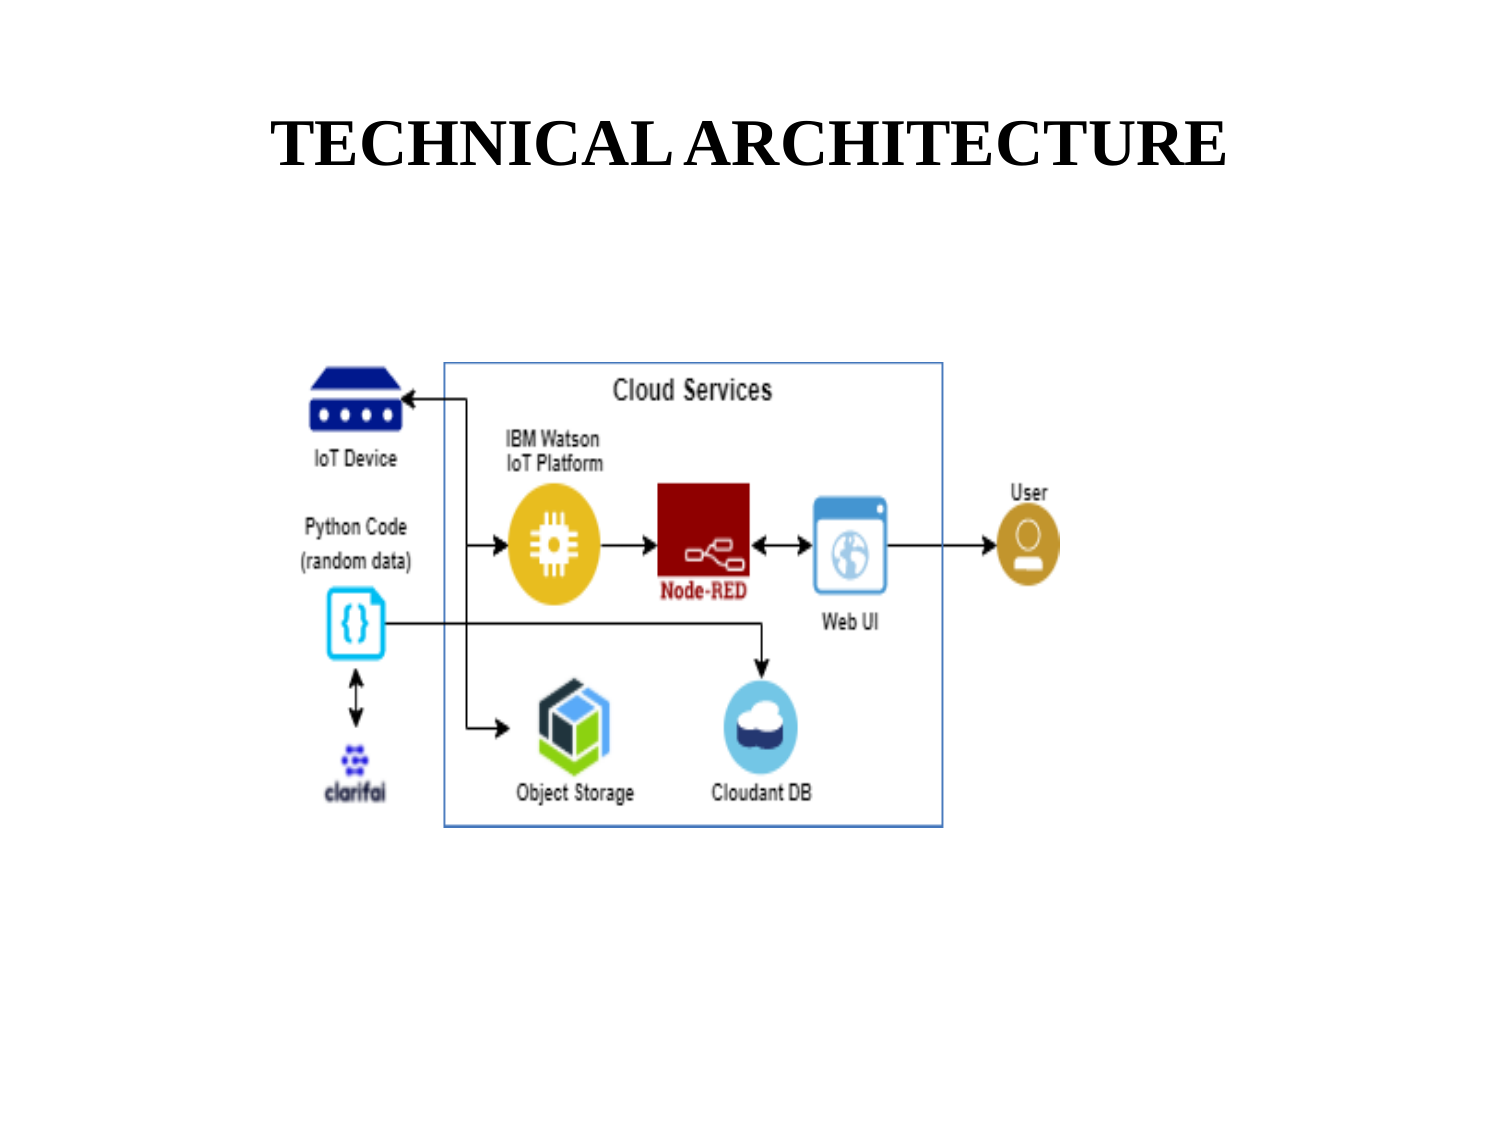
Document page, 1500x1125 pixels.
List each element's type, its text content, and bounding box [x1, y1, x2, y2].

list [299, 362, 1060, 829]
title TECHNICAL ARCHITECTURE [75, 45, 1425, 233]
